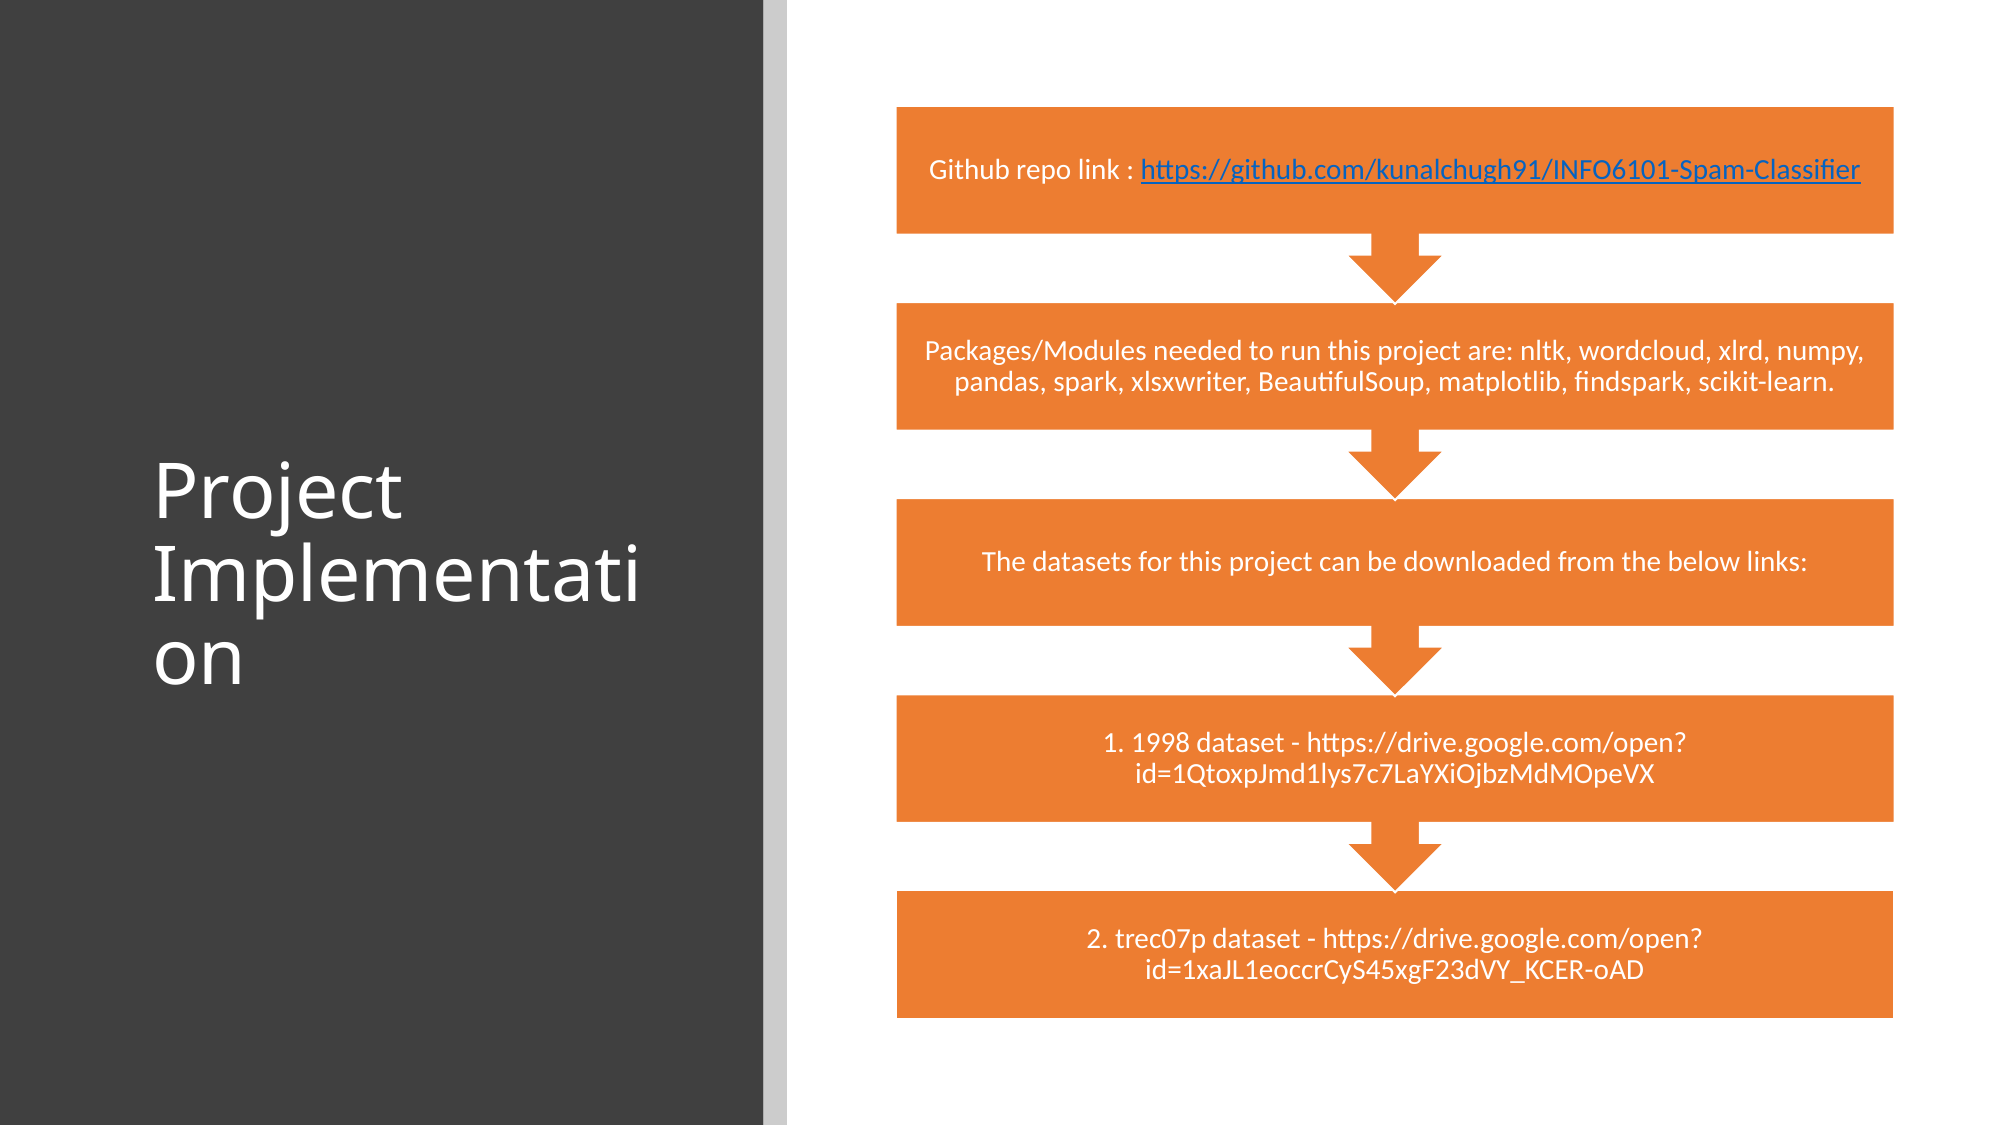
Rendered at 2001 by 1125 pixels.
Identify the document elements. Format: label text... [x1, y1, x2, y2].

text_box [0, 0, 762, 1125]
title Project Implementation [137, 133, 685, 1020]
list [895, 105, 1895, 1020]
text_box [762, 0, 788, 1125]
